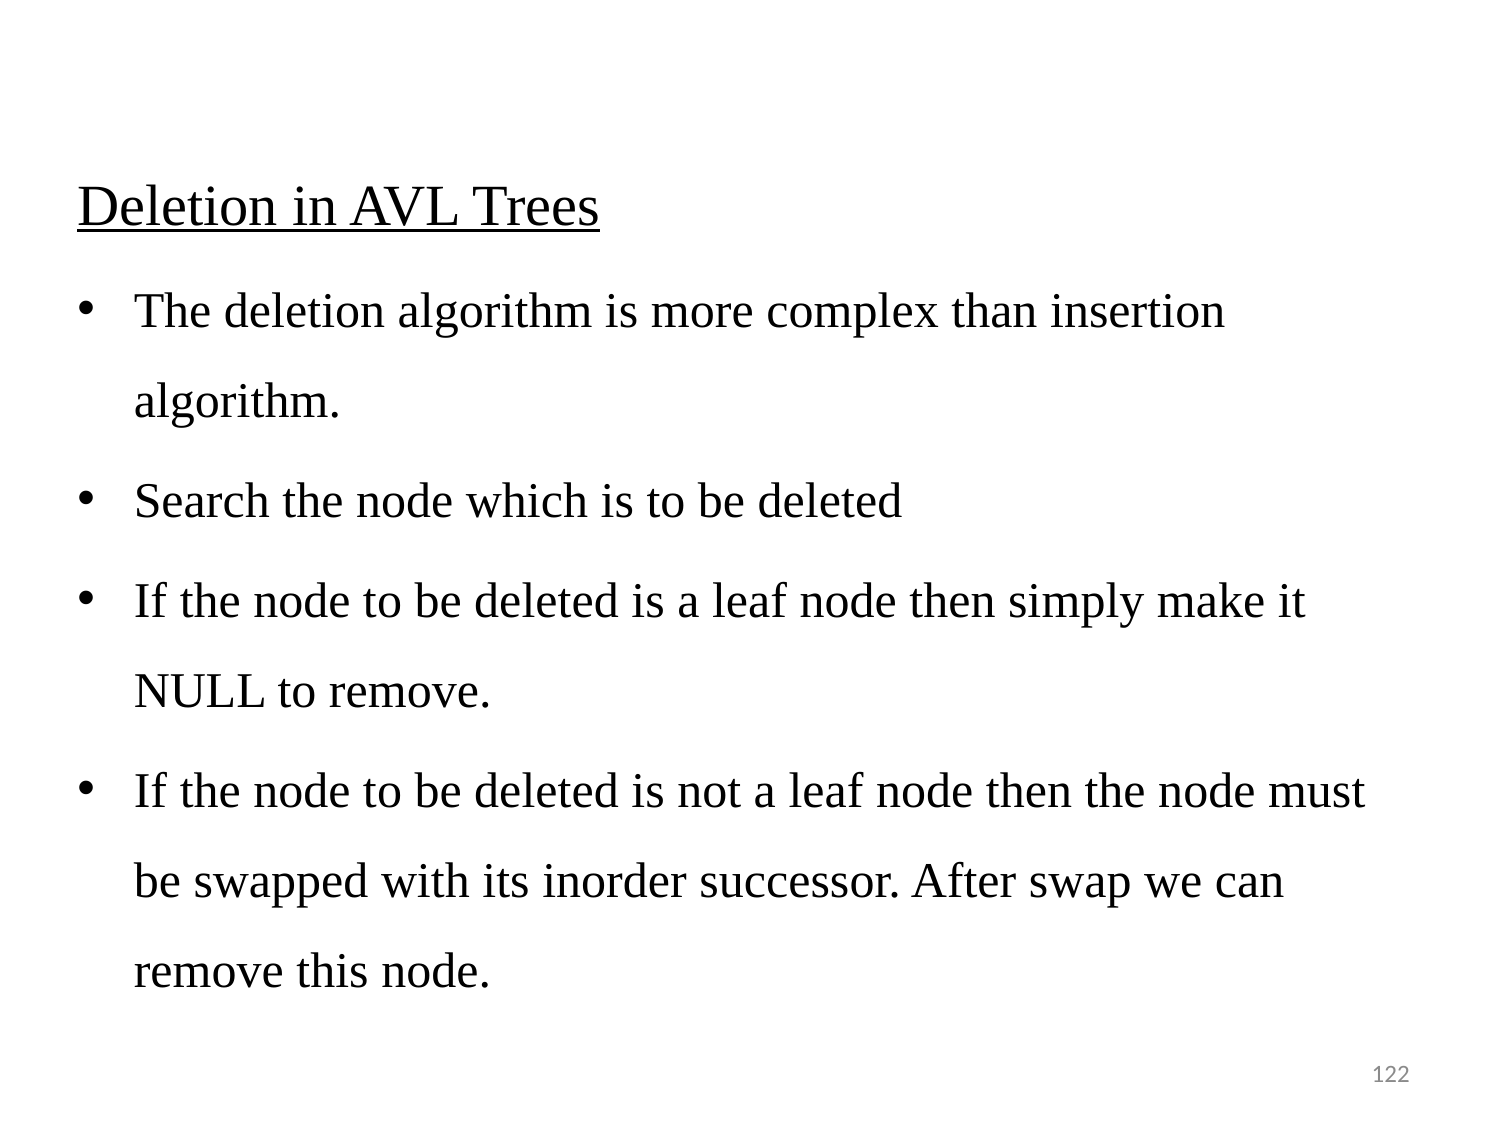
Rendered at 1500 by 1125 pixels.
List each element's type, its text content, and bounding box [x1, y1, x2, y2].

list Deletion in AVL Trees The deletion algorithm is more complex than insertion algorithm. Search the node which is to be deleted If the node to be deleted is a leaf node then simply make it NULL to remove. If the node to be deleted is not a leaf node then the node must be swapped with its inorder successor. After swap we can remove this node. [62, 125, 1413, 1063]
slide_number 122 [1074, 1042, 1425, 1103]
